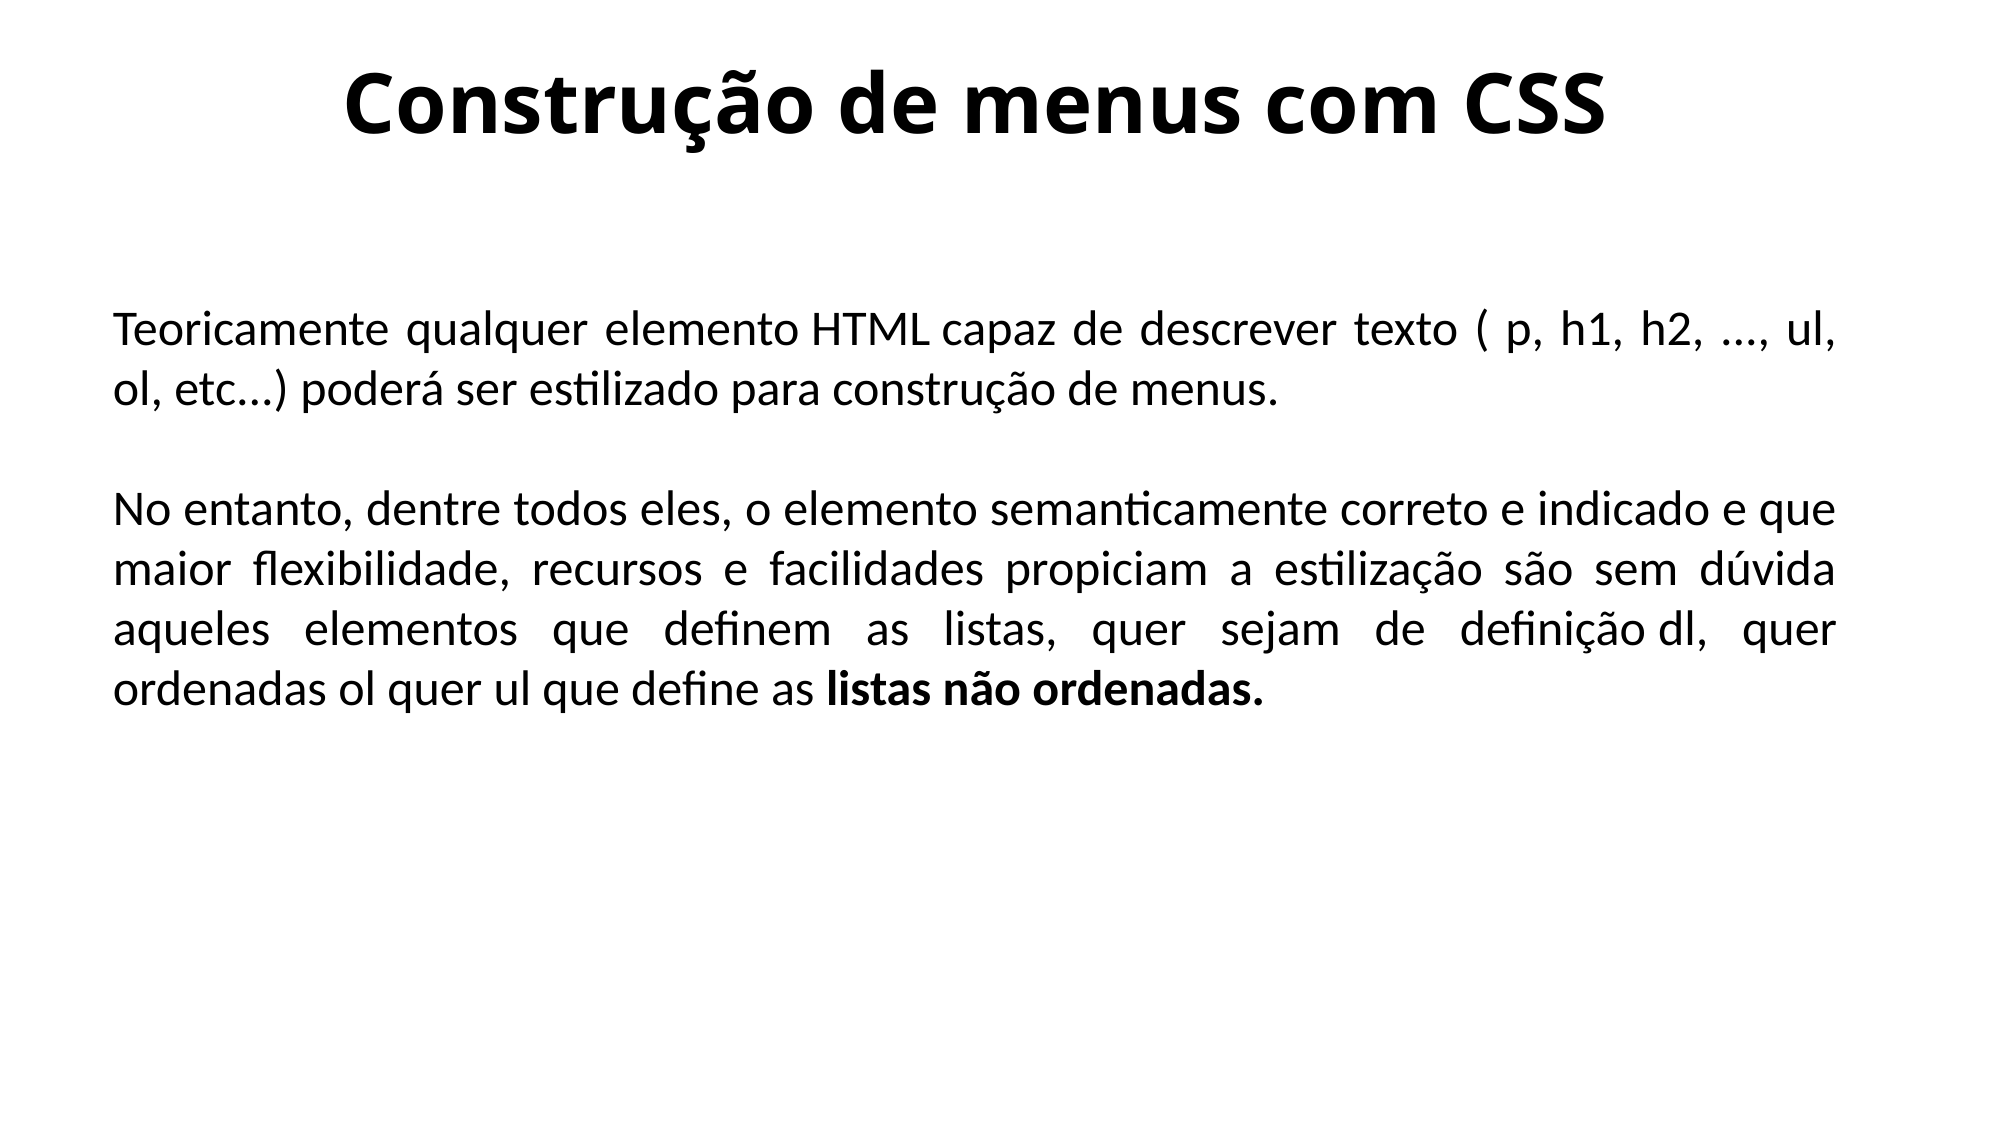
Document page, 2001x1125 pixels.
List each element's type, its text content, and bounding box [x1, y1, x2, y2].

text_box Construção de menus com CSS [327, 42, 1623, 158]
text_box Teoricamente qualquer elemento HTML capaz de descrever texto ( p, h1, h2, ..., ul, ol, etc...) poderá ser estilizado para construção de menus. No entanto, dentre todos eles, o elemento semanticamente correto e indicado e que maior flexibilidade, recursos e facilidades propiciam a estilização são sem dúvida aqueles elementos que definem as listas, quer sejam de definição dl, quer ordenadas ol quer ul que define as listas não ordenadas. [112, 269, 1838, 786]
